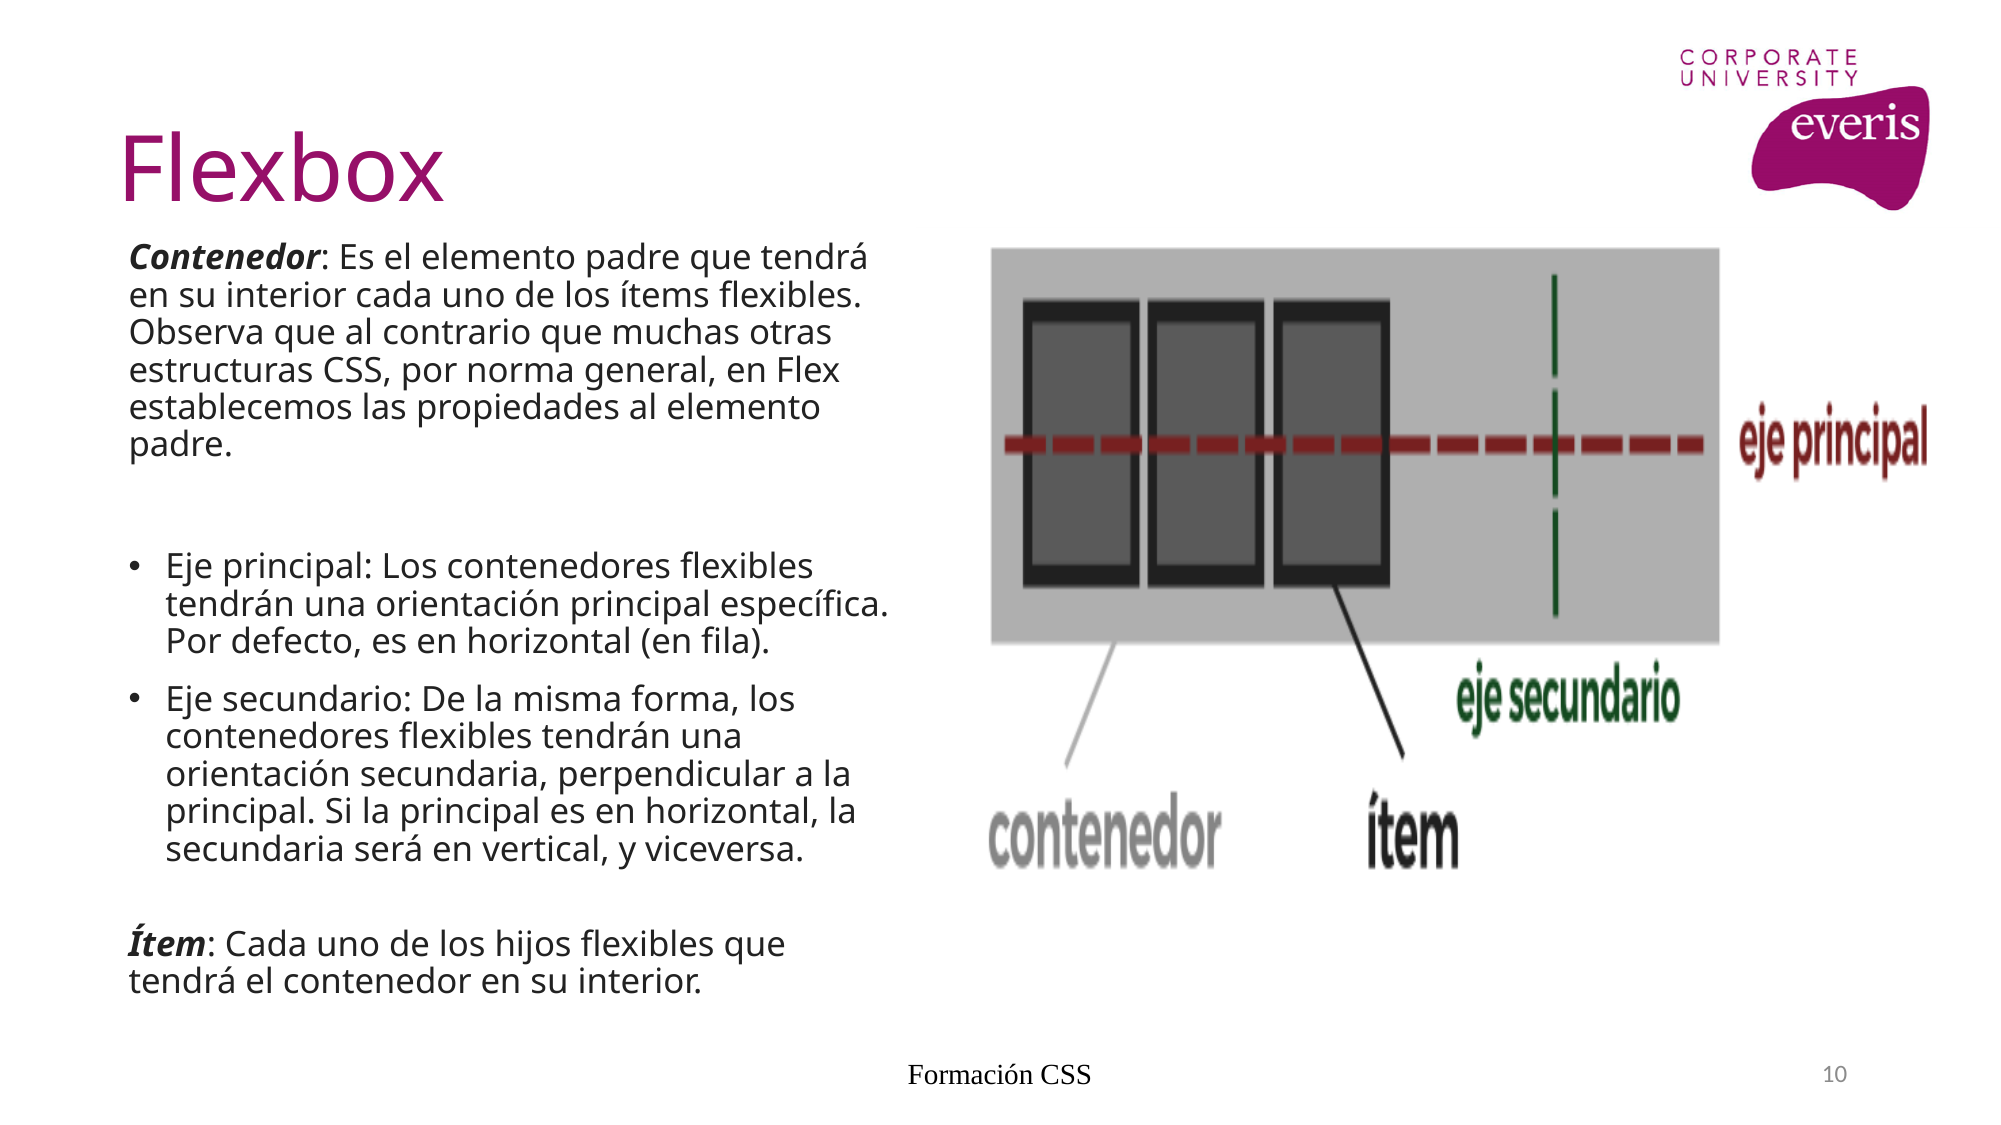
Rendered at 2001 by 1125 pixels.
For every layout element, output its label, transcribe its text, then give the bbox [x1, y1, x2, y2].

footer Formación CSS [662, 1042, 1338, 1103]
list Contenedor: Es el elemento padre que tendrá en su interior cada uno de los ítems flexibles. Observa que al contrario que muchas otras estructuras CSS, por norma general, en Flex establecemos las propiedades al elemento padre. Eje principal: Los contenedores flexibles tendrán una orientación principal específica. Por defecto, es en horizontal (en fila). Eje secundario: De la misma forma, los contenedores flexibles tendrán una orientación secundaria, perpendicular a la principal. Si la principal es en horizontal, la secundaria será en vertical, y viceversa. Ítem: Cada uno de los hijos flexibles que tendrá el contenedor en su interior. [113, 232, 917, 1043]
picture [916, 32, 2000, 893]
title Flexbox [102, 63, 1650, 281]
slide_number 10 [1412, 1042, 1863, 1103]
